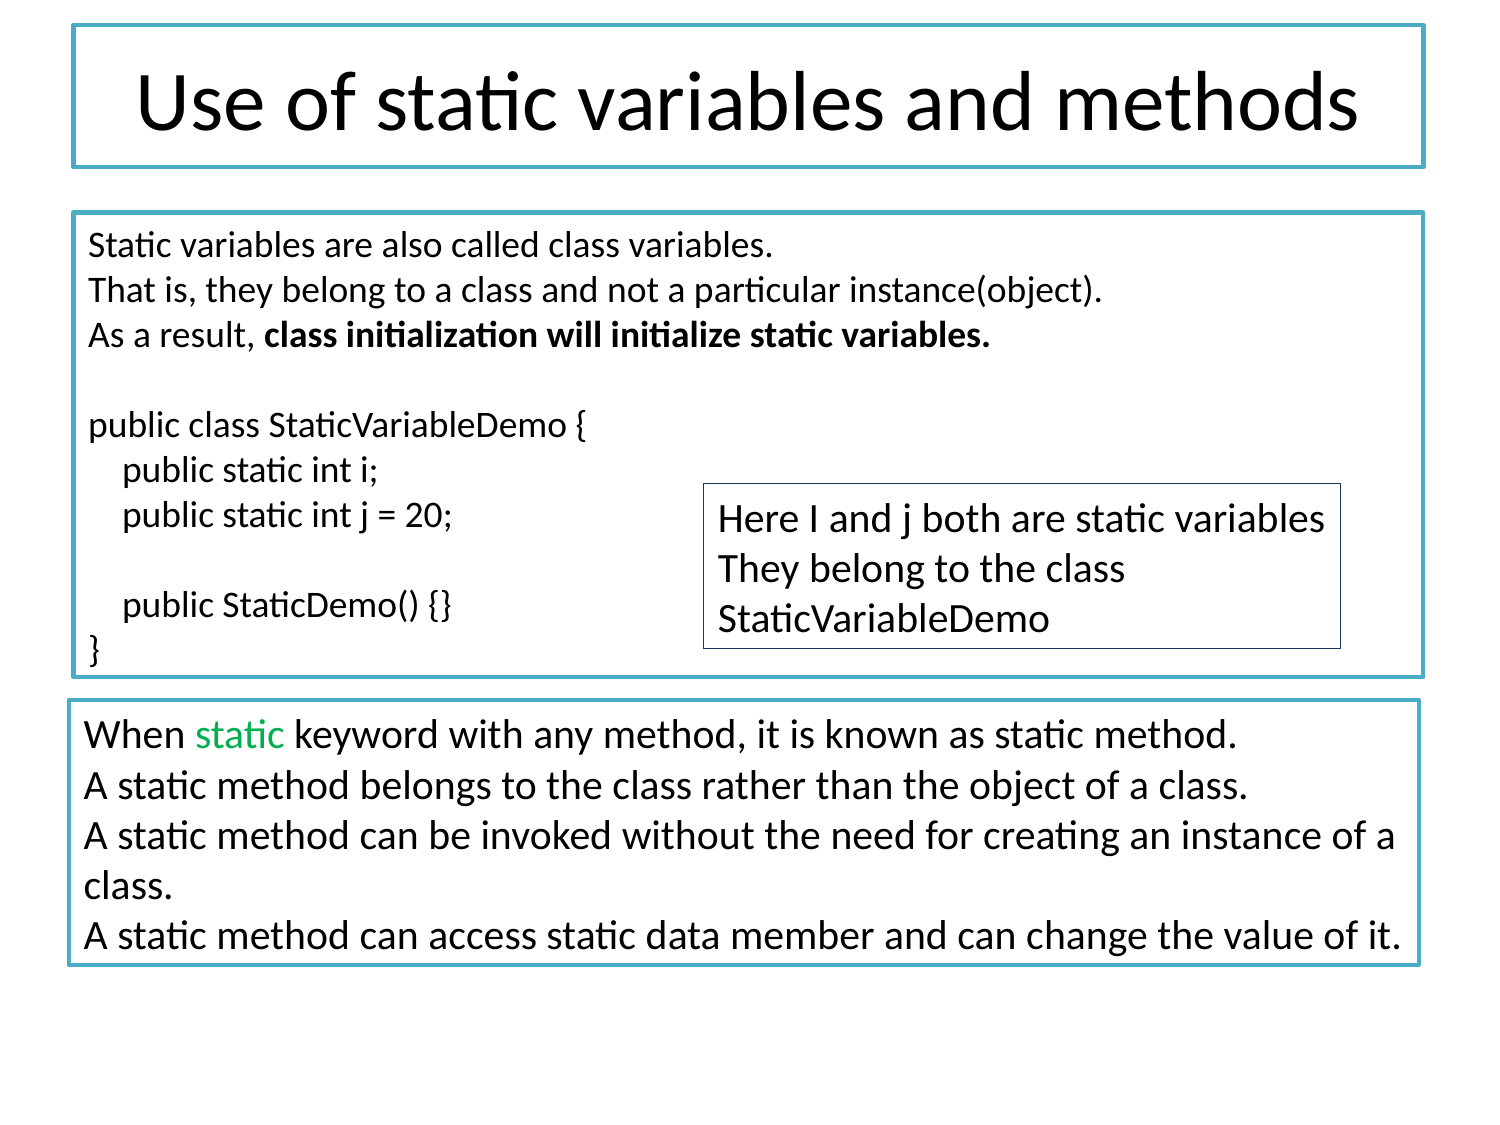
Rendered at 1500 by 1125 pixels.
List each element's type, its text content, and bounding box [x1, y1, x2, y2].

text_box Here I and j both are static variables They belong to the class StaticVariableDemo [703, 483, 1341, 649]
title Use of static variables and methods [71, 23, 1426, 169]
text_box Static variables are also called class variables. That is, they belong to a class and not a particular instance(object). As a result, class initialization will initialize static variables. public class StaticVariableDemo { public static int i; public static int j = 20; public StaticDemo() {} } [71, 210, 1425, 679]
text_box When static keyword with any method, it is known as static method. A static method belongs to the class rather than the object of a class. A static method can be invoked without the need for creating an instance of a class. A static method can access static data member and can change the value of it. [67, 698, 1421, 967]
